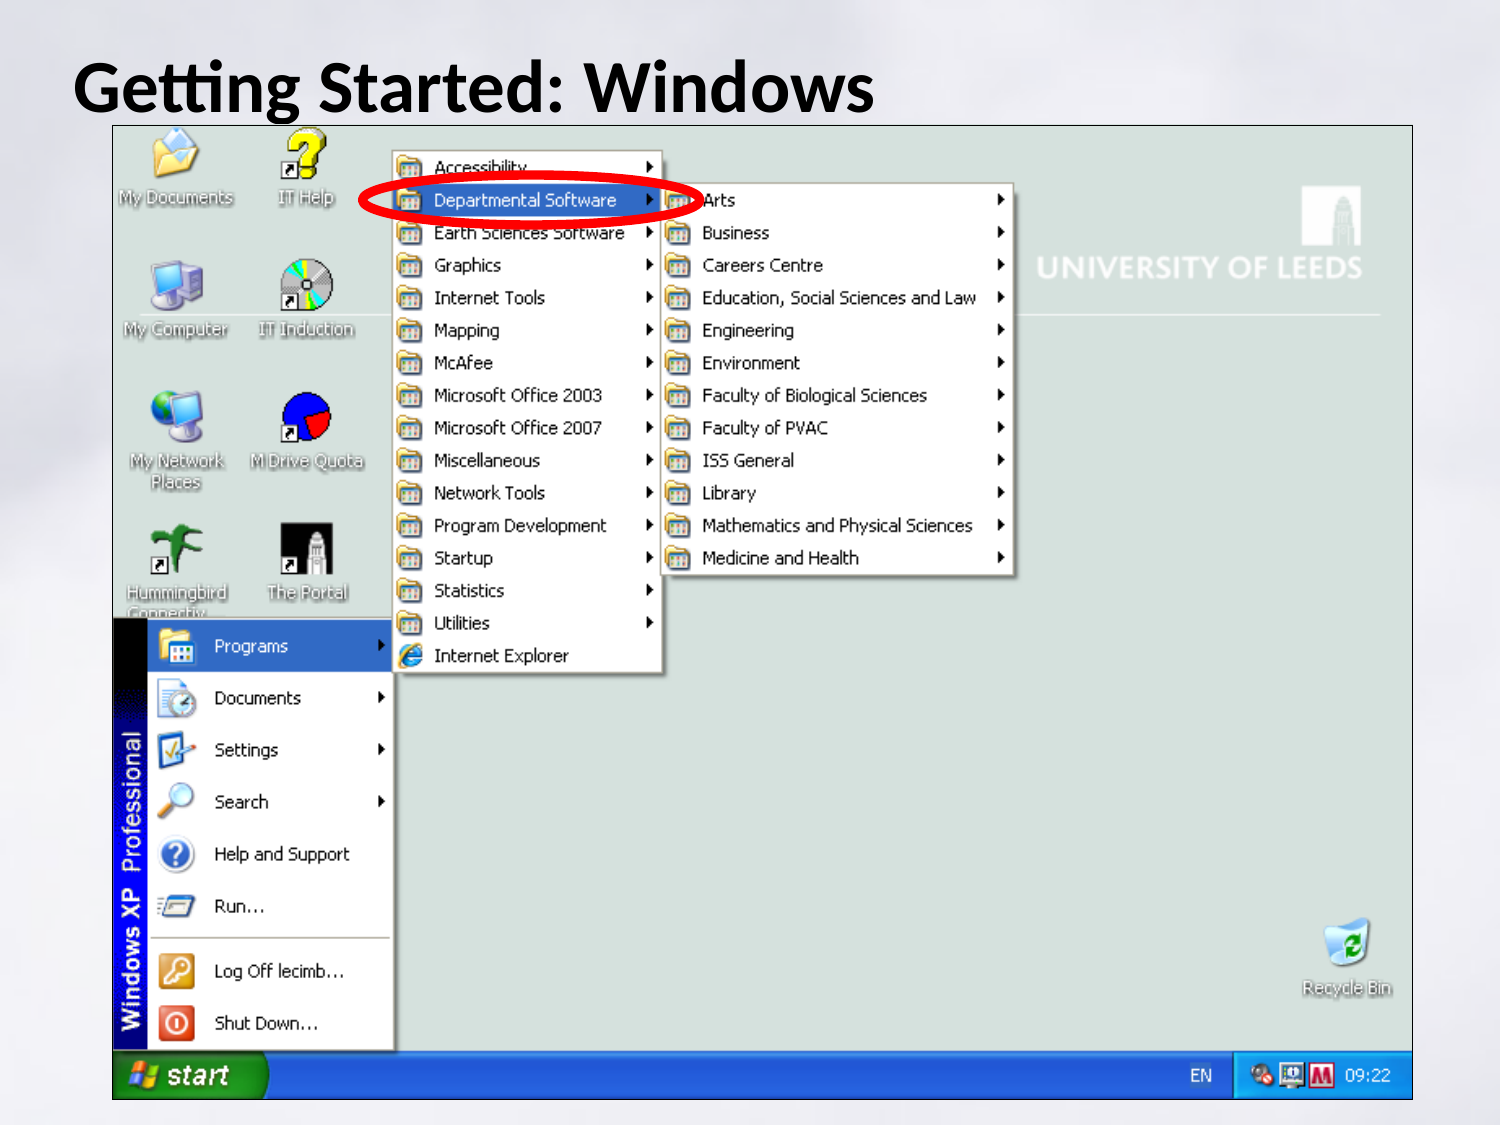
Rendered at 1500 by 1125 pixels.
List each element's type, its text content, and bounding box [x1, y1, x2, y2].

picture [112, 124, 1413, 1101]
text_box [0, 0, 1500, 1125]
title Getting Started: Windows [58, 34, 1442, 130]
